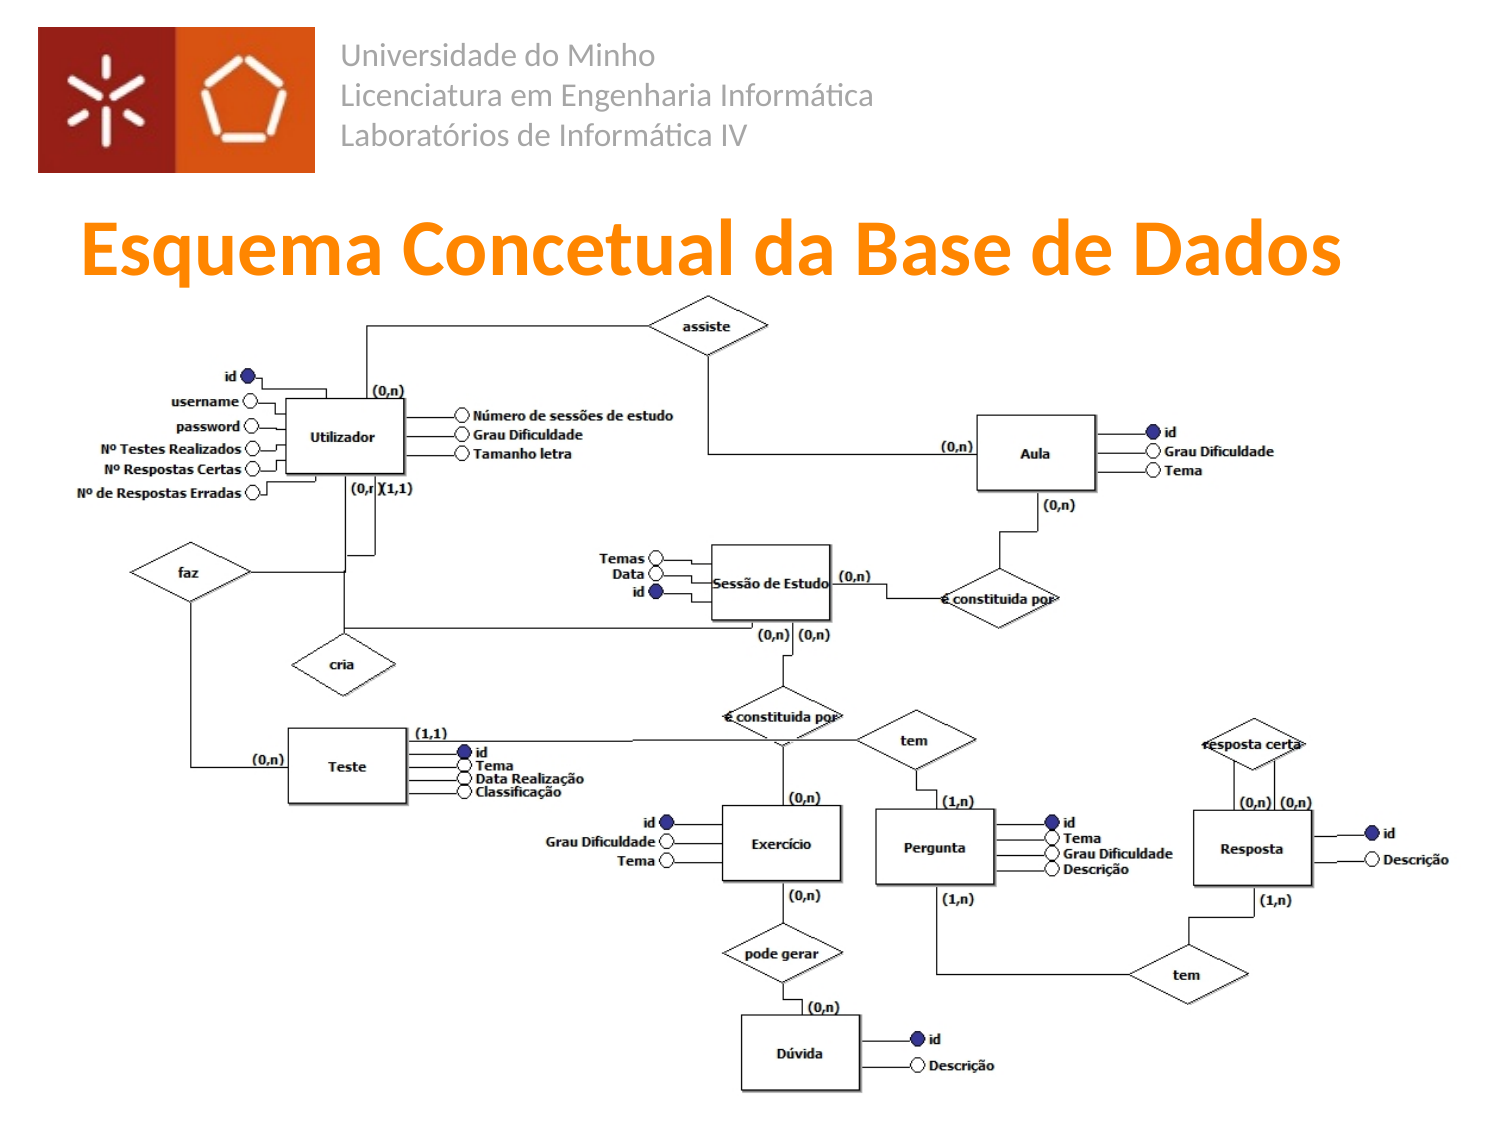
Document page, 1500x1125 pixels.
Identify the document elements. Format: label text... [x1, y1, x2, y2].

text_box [38, 26, 894, 204]
title Esquema Concetual da Base de Dados [64, 149, 1436, 277]
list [38, 279, 1462, 1099]
